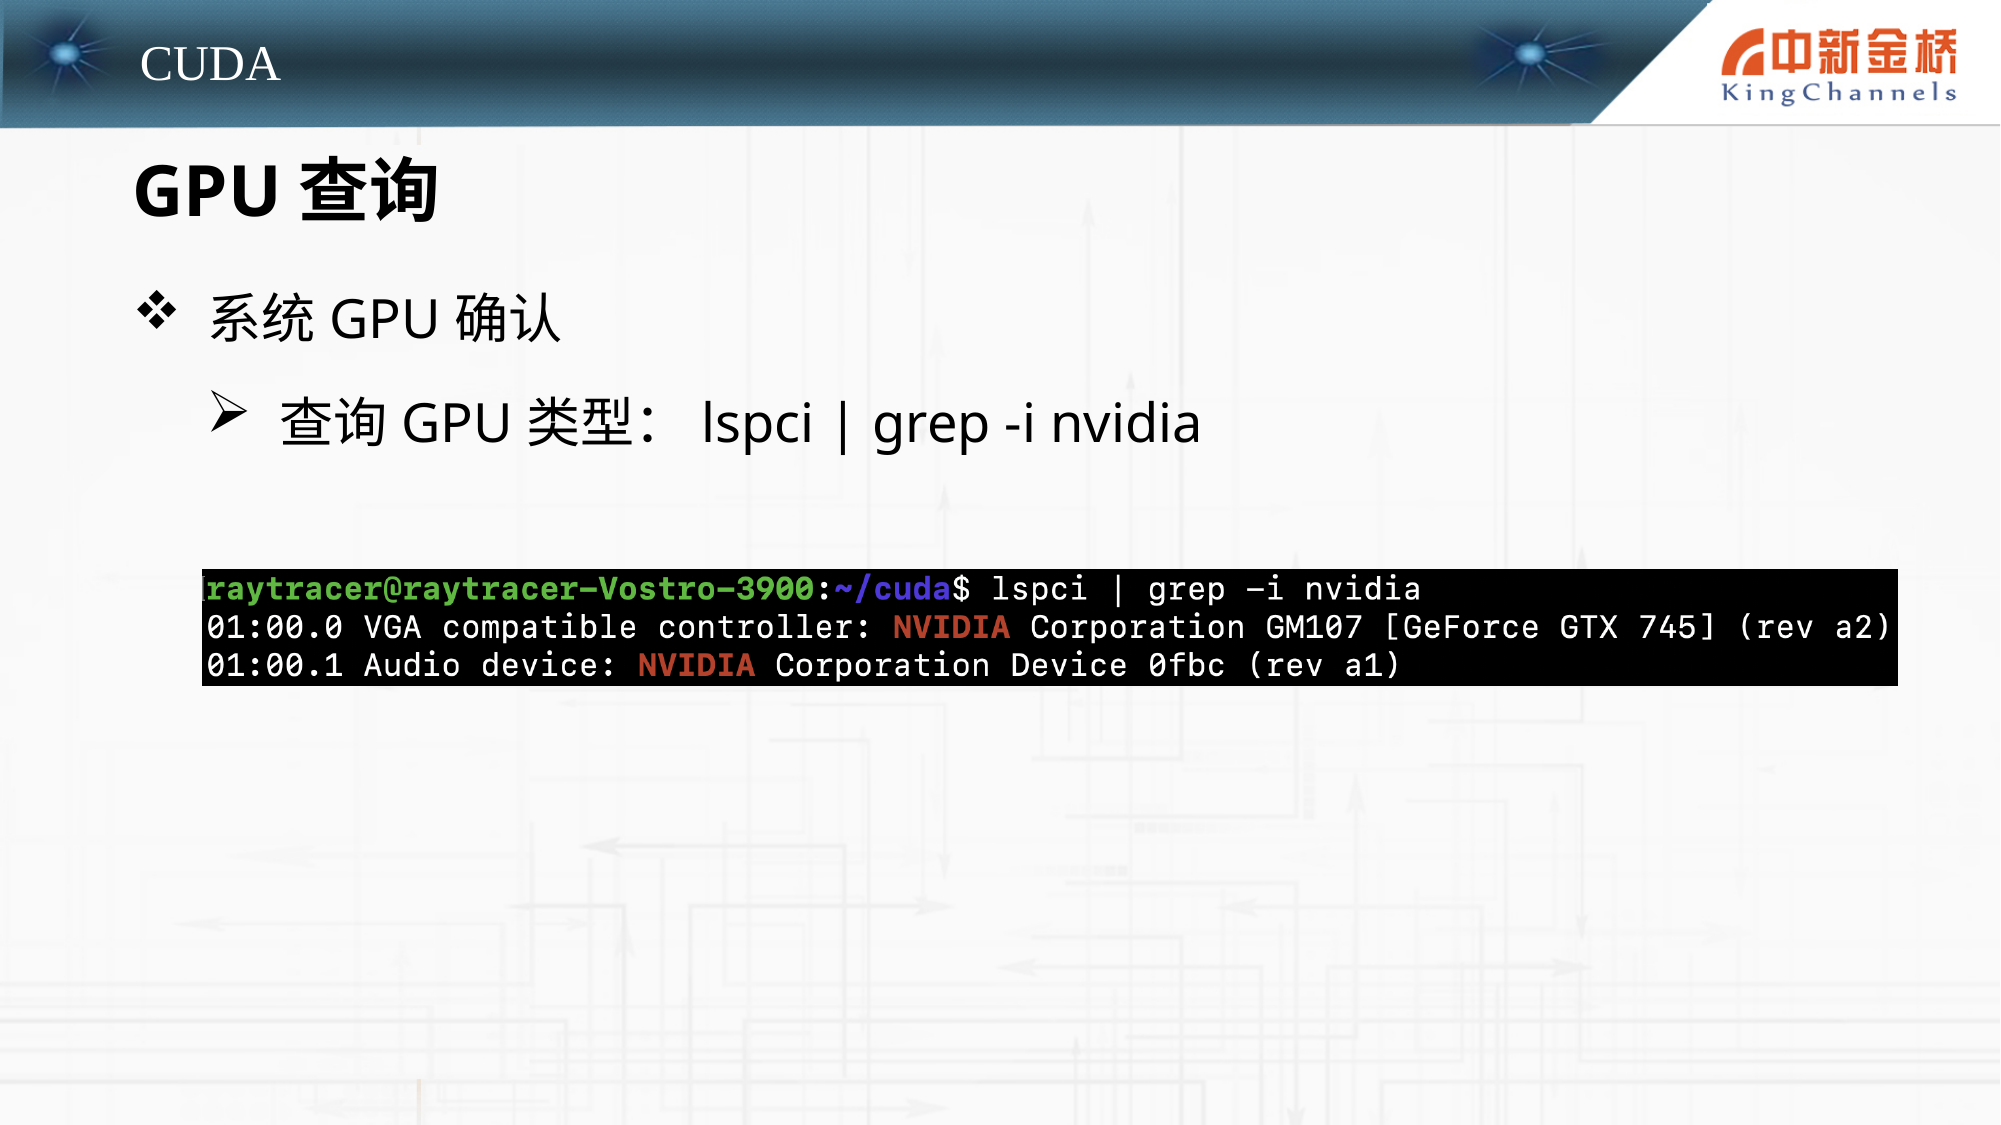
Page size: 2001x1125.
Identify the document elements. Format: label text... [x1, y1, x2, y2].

text_box 系统GPU确认 查询GPU类型：lspci | grep -i nvidia [117, 244, 1898, 567]
text_box GPU查询 [117, 138, 1898, 238]
picture [0, 0, 2001, 1125]
